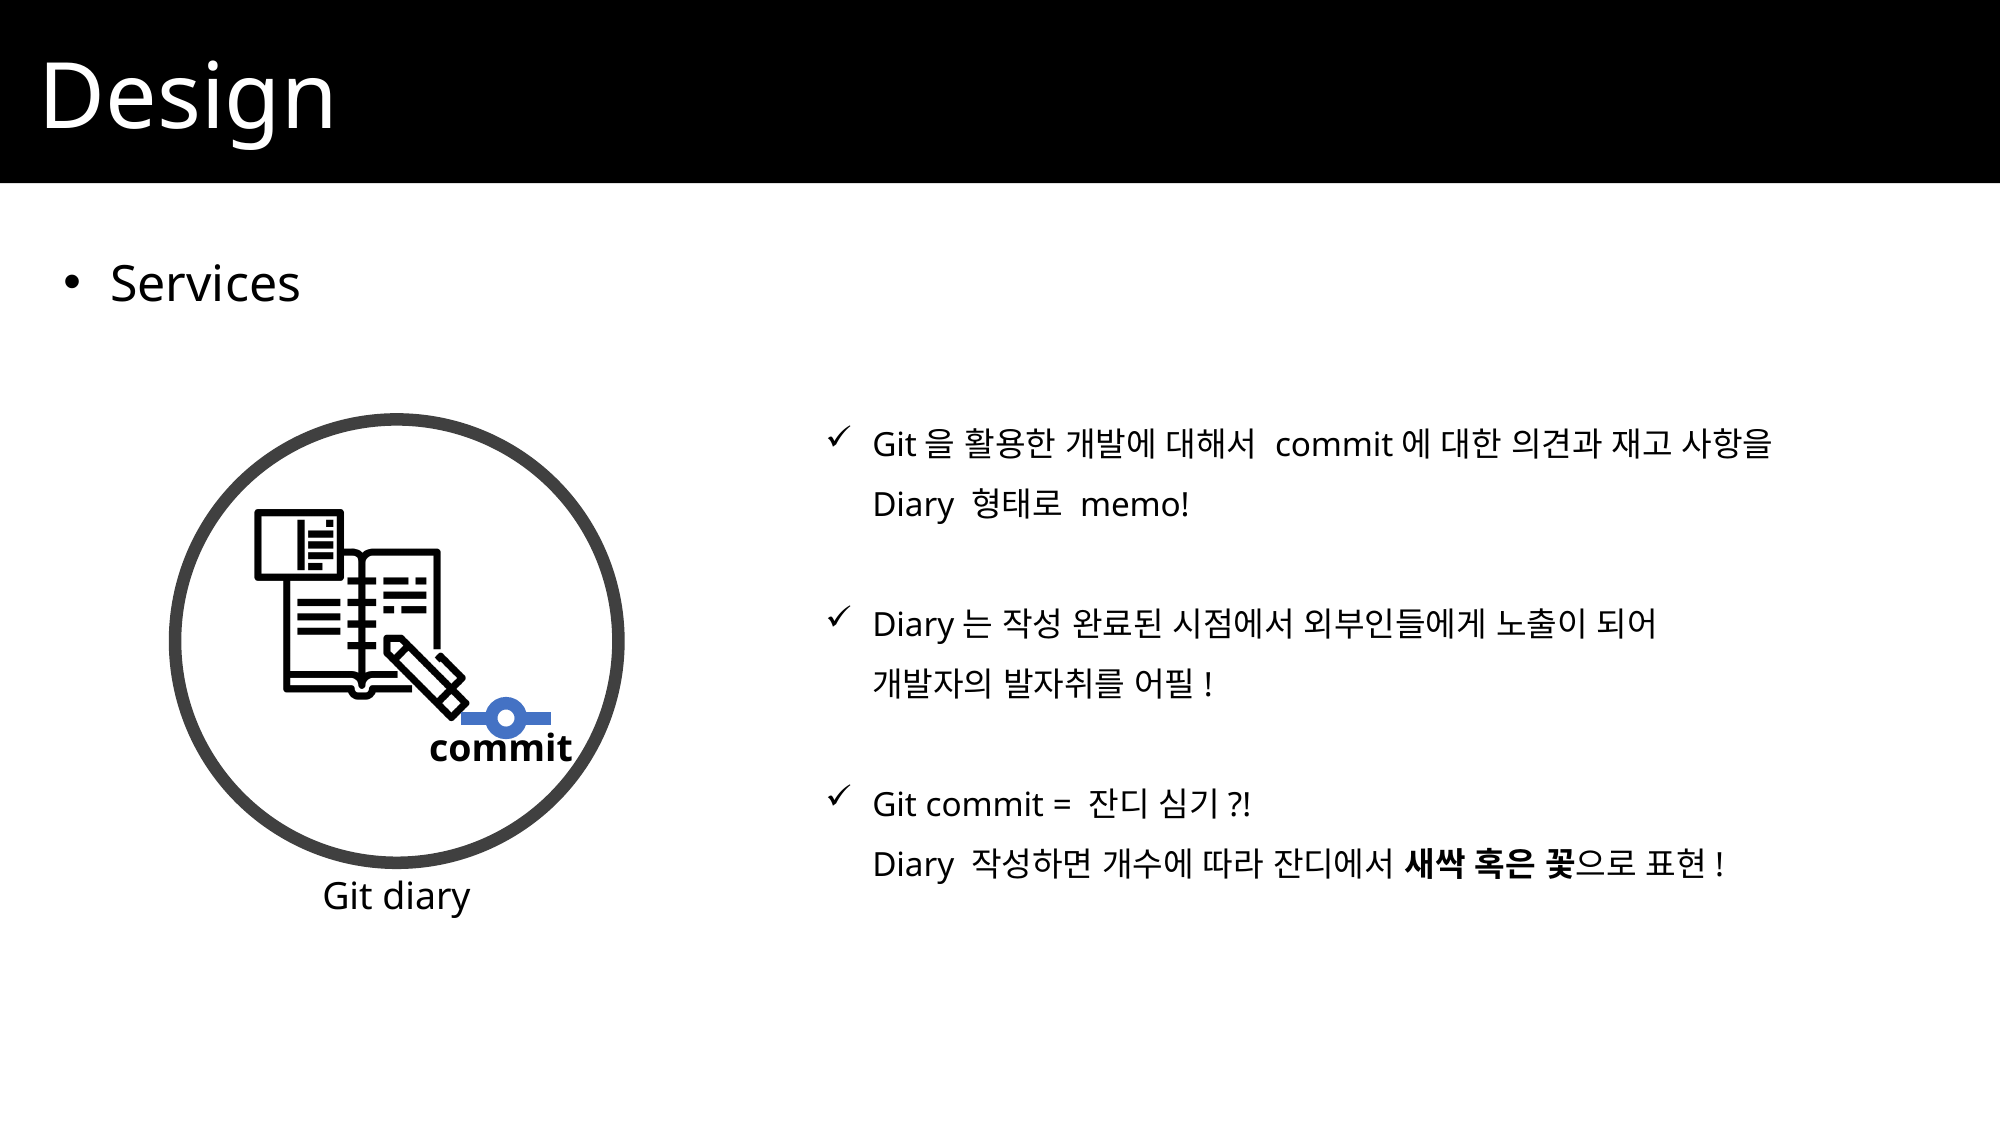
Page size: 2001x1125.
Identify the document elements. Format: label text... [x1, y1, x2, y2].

text_box Design [0, 0, 2000, 184]
text_box Git을 활용한 개발에 대해서 commit에 대한 의견과 재고 사항을 Diary 형태로 memo! Diary는 작성 완료된 시점에서 외부인들에게 노출이 되어 개발자의 발자취를 어필! Git commit = 잔디 심기?! Diary 작성하면 개수에 따라 잔디에서 새싹 혹은 꽃으로 표현! [810, 396, 1952, 891]
text_box Services [48, 213, 1952, 896]
text_box Git diary [208, 864, 585, 925]
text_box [175, 419, 619, 863]
